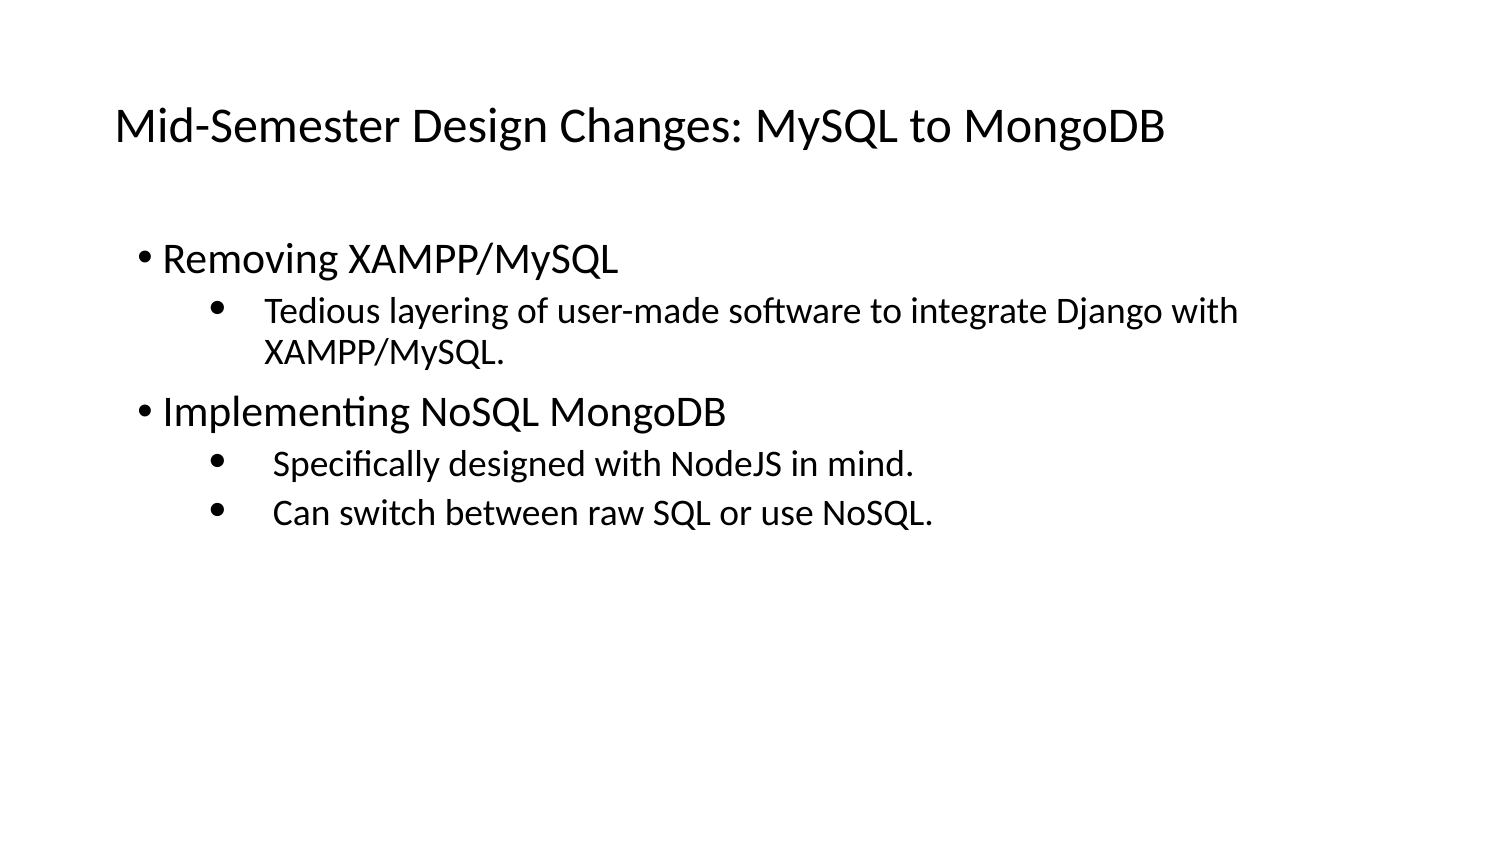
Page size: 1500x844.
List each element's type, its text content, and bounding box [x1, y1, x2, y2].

title Mid-Semester Design Changes: MySQL to MongoDB [103, 44, 1397, 208]
list Removing XAMPP/MySQL Tedious layering of user-made software to integrate Django with XAMPP/MySQL. Implementing NoSQL MongoDB Specifically designed with NodeJS in mind. Can switch between raw SQL or use NoSQL. [103, 224, 1397, 760]
